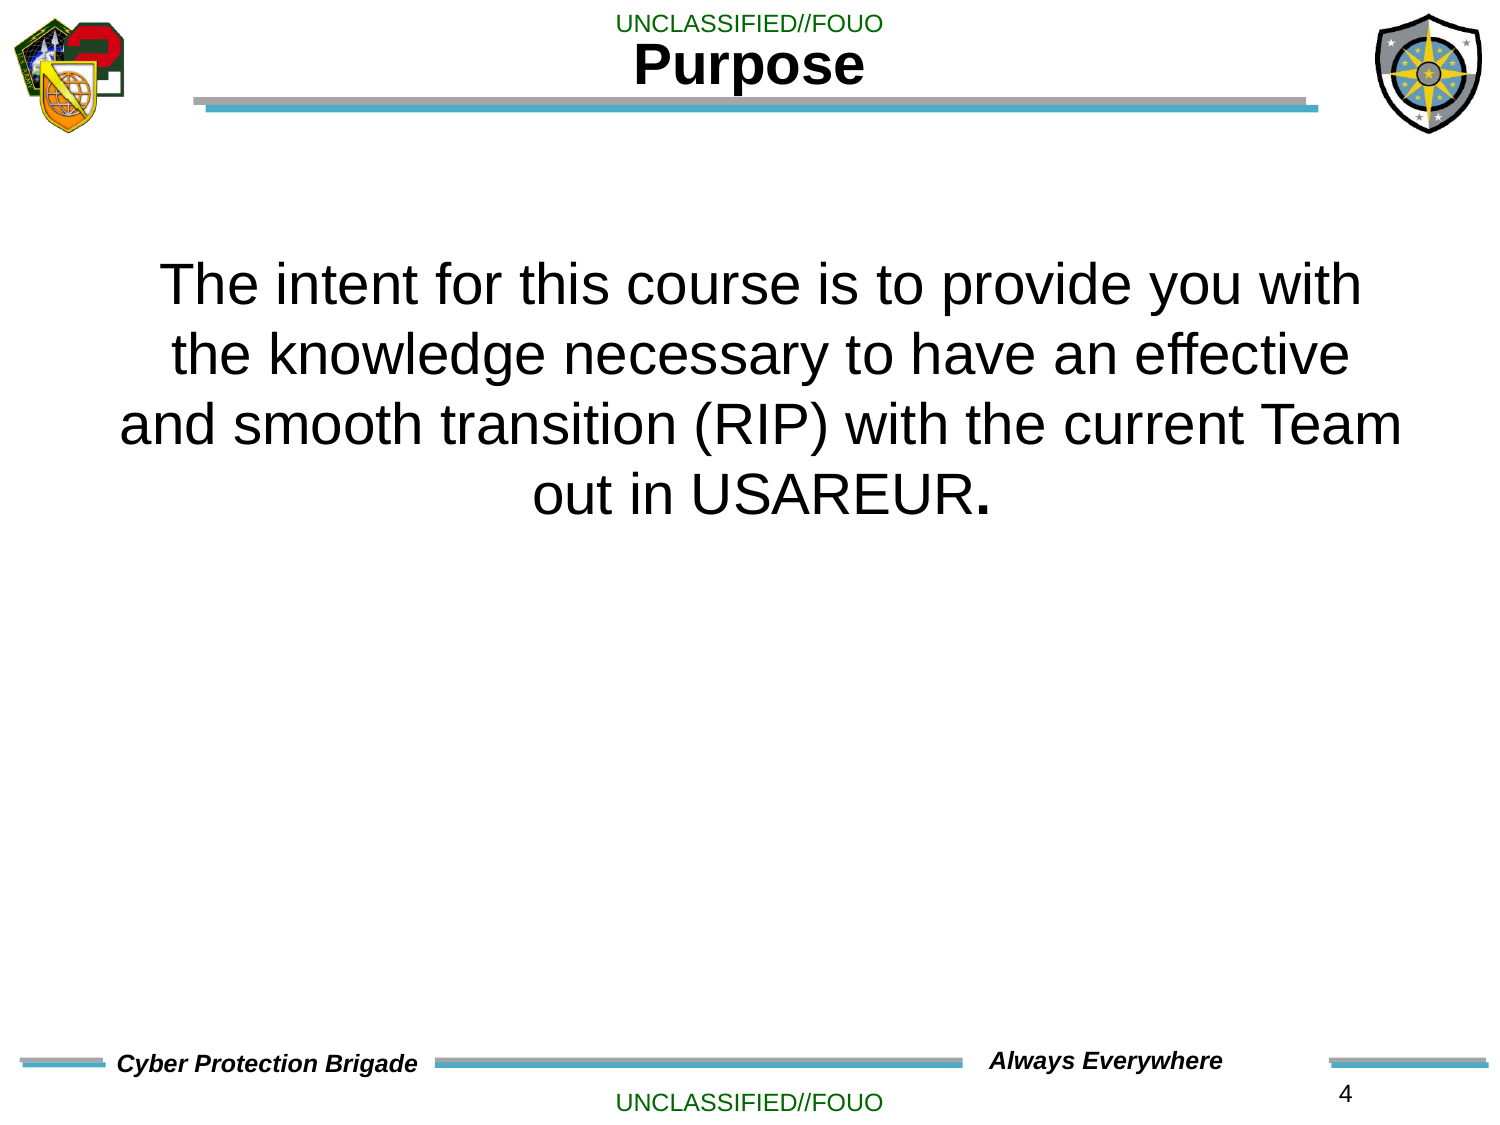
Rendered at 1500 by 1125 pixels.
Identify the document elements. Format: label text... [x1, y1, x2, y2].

text_box The intent for this course is to provide you with the knowledge necessary to have an effective and smooth transition (RIP) with the current Team out in USAREUR. [103, 238, 1421, 534]
picture [7, 13, 128, 134]
title Purpose [103, 18, 1397, 125]
picture [1375, 13, 1482, 134]
